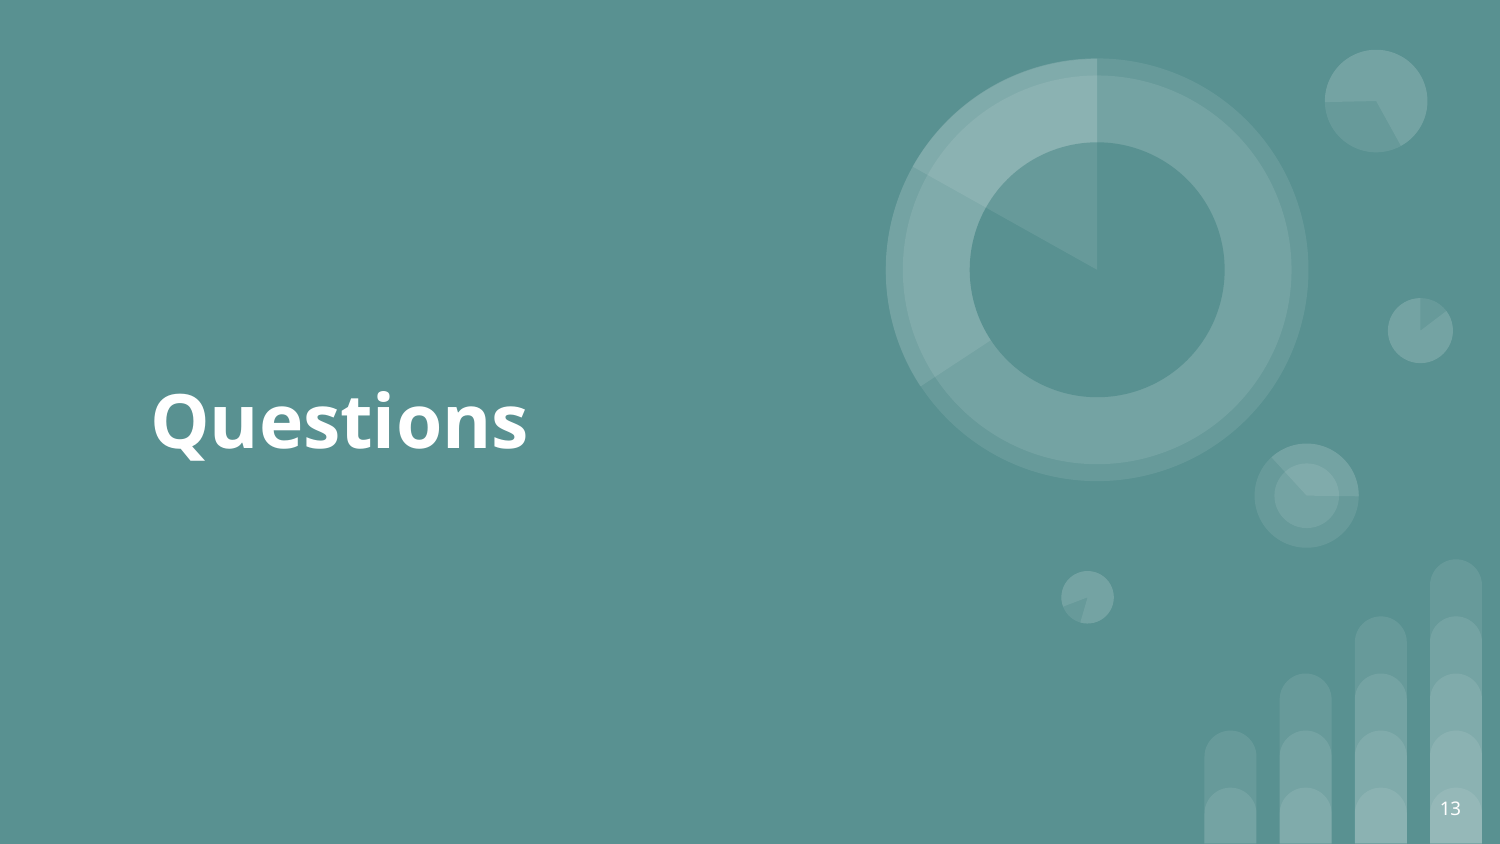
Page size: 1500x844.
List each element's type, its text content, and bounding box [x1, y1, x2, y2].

title Questions [135, 264, 834, 572]
slide_number ‹#› [1386, 777, 1477, 842]
